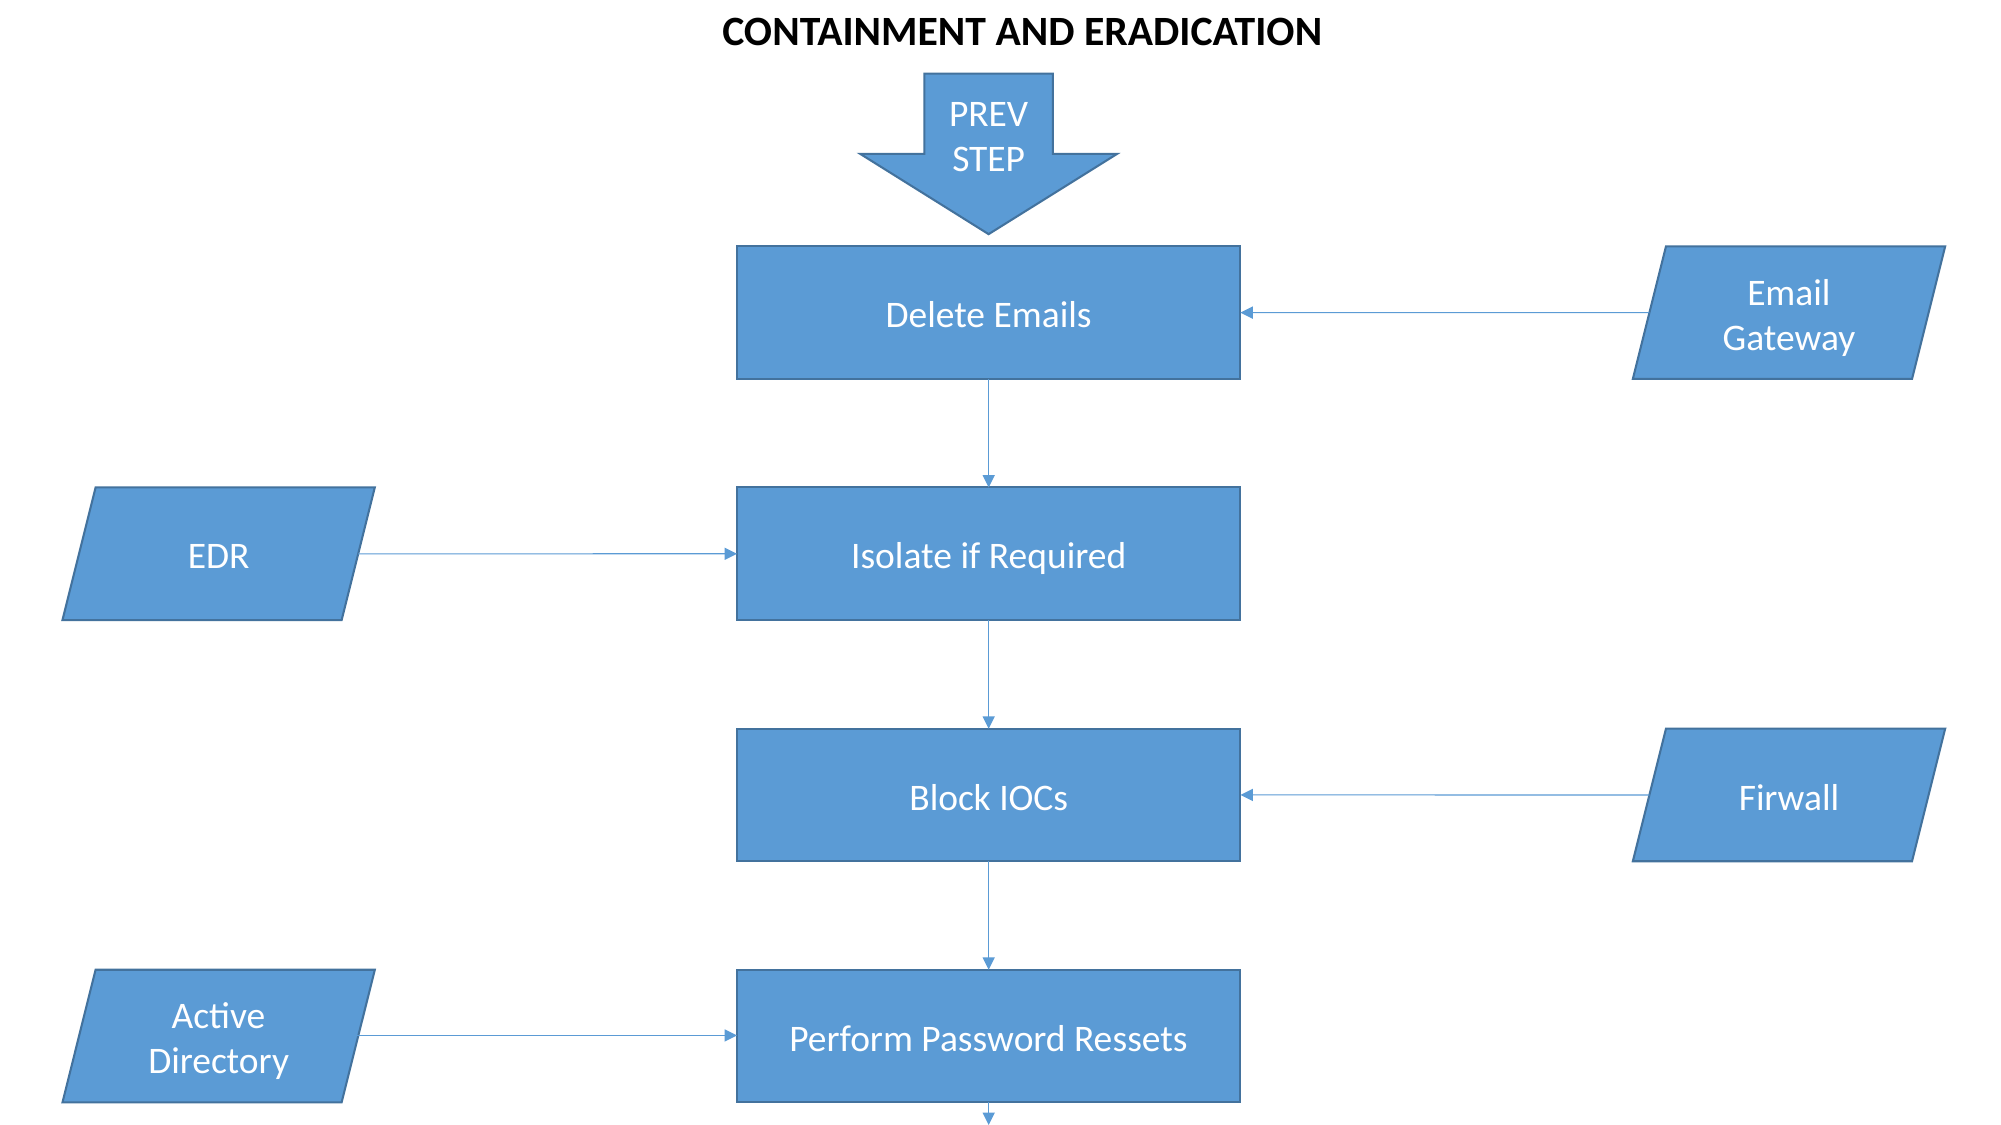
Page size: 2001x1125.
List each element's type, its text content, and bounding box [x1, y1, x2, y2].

text_box Isolate if Required [736, 486, 1241, 621]
text_box EDR [61, 486, 377, 622]
text_box Delete Emails [736, 245, 1241, 380]
text_box CONTAINMENT AND ERADICATION [707, 0, 1350, 61]
text_box Perform Password Ressets [736, 969, 1241, 1103]
text_box PREV STEP [856, 72, 1121, 236]
text_box Firwall [1631, 727, 1947, 863]
text_box Email Gateway [1631, 245, 1947, 380]
text_box Block IOCs [736, 728, 1241, 862]
text_box Active Directory [61, 968, 377, 1104]
